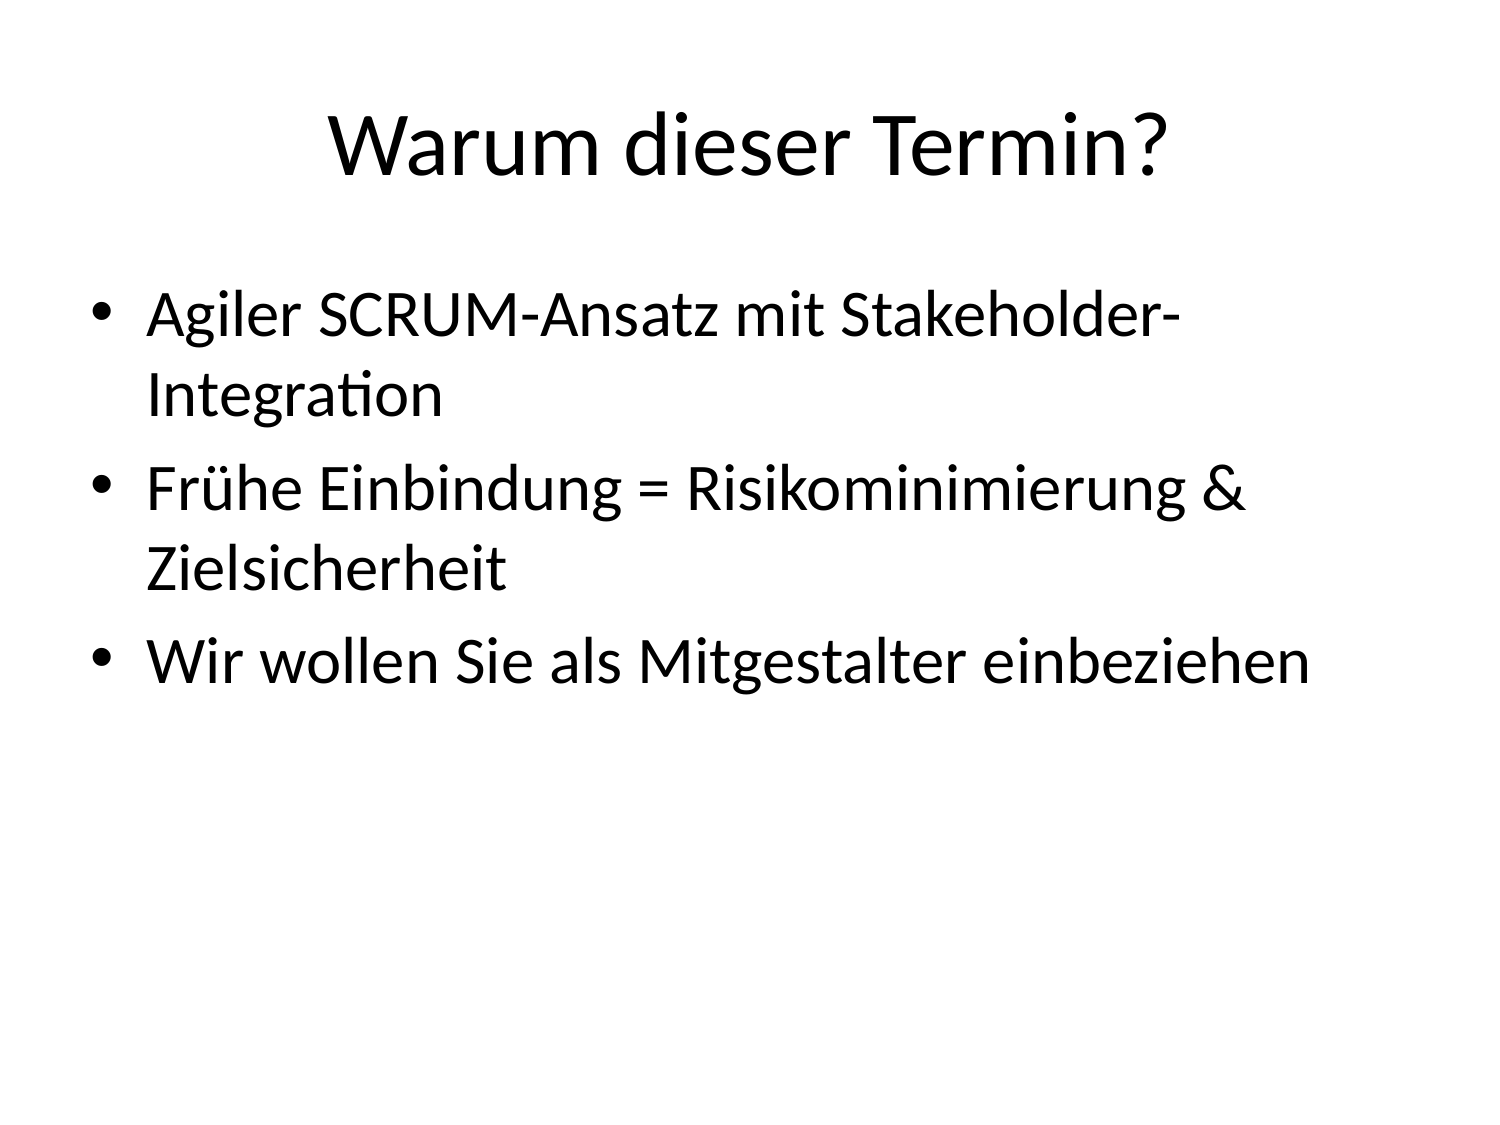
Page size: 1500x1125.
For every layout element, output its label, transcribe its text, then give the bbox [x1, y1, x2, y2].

list Agiler SCRUM-Ansatz mit Stakeholder-Integration Frühe Einbindung = Risikominimierung & Zielsicherheit Wir wollen Sie als Mitgestalter einbeziehen [75, 262, 1425, 1005]
title Warum dieser Termin? [75, 45, 1425, 233]
